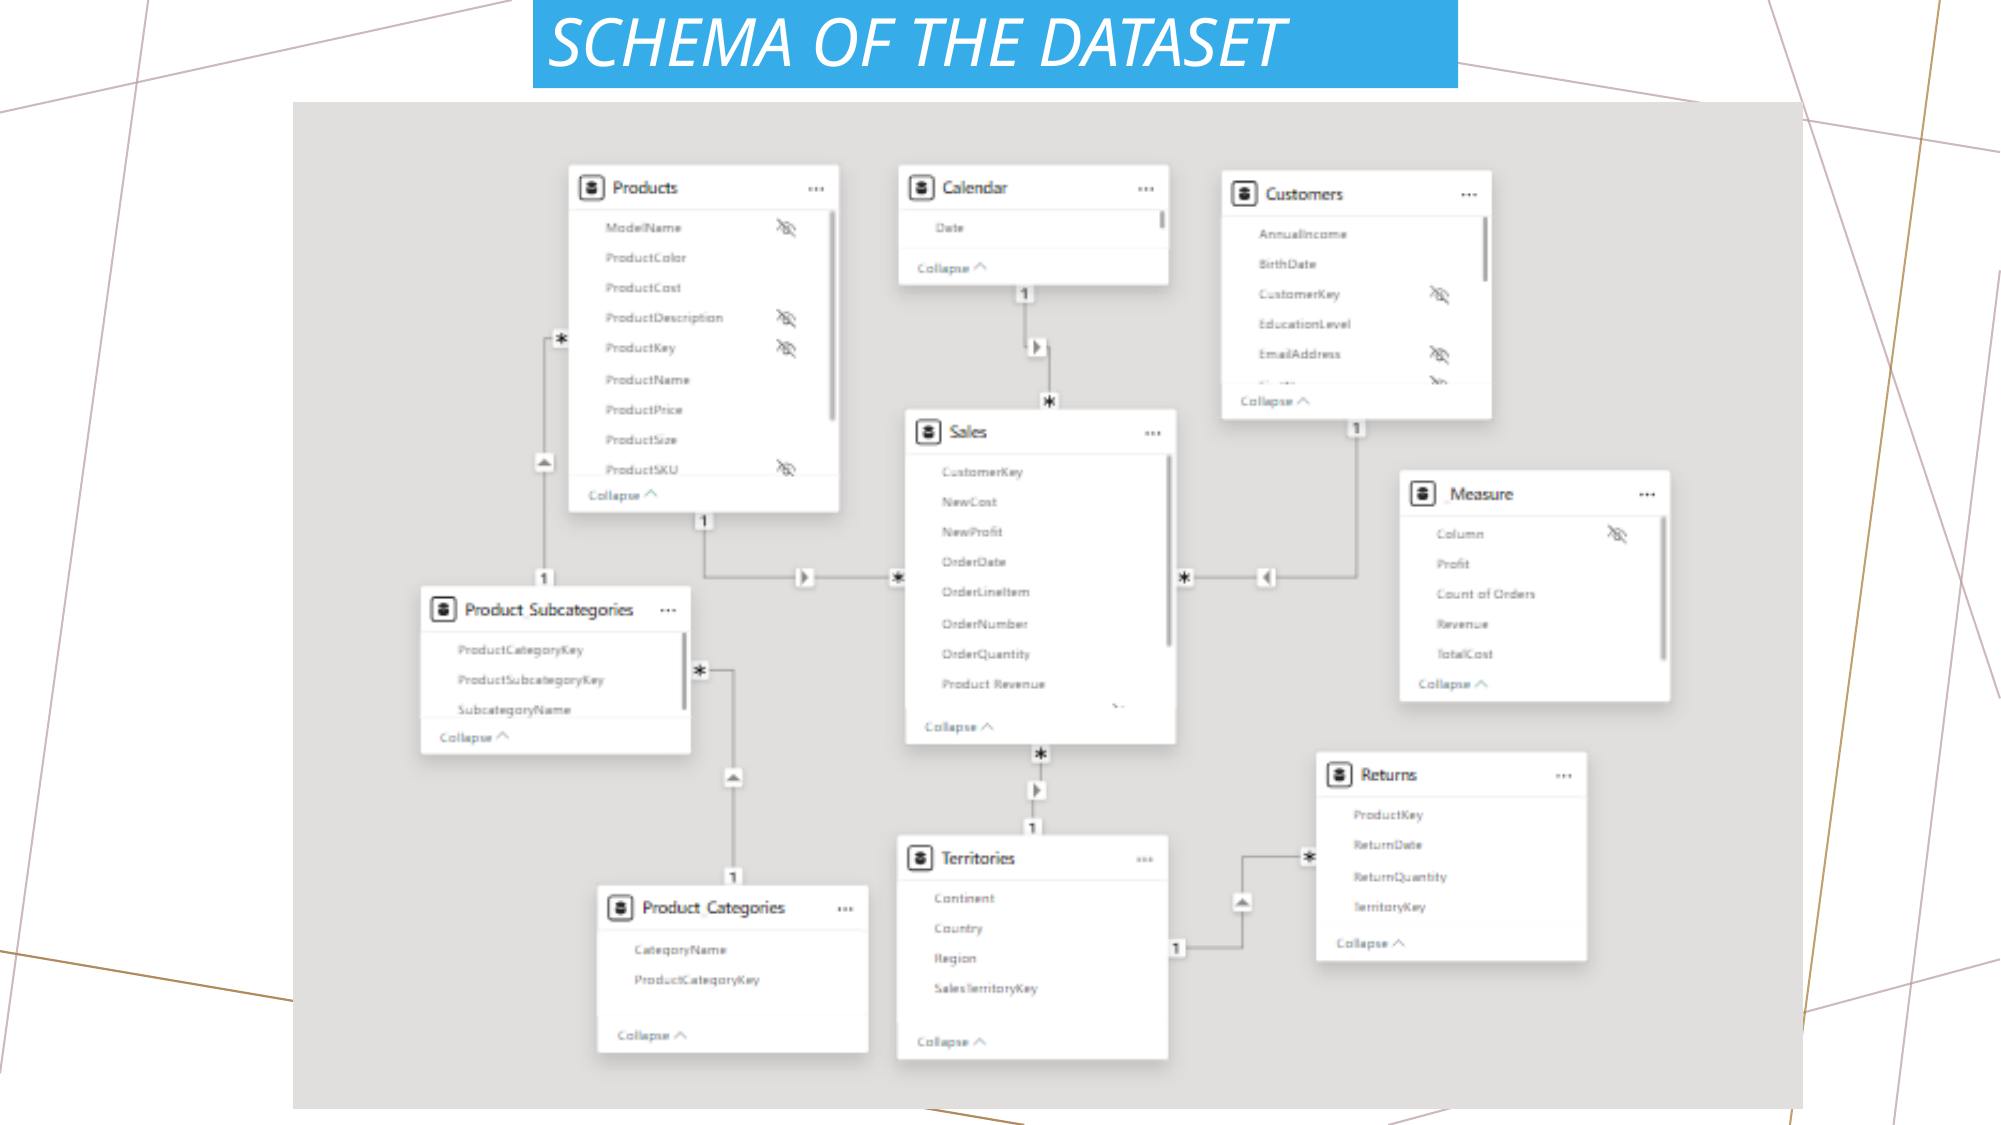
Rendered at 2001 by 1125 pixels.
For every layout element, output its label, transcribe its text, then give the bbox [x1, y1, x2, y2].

title SCHEMA OF THE DATASET [533, 0, 1459, 89]
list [293, 102, 1803, 1109]
